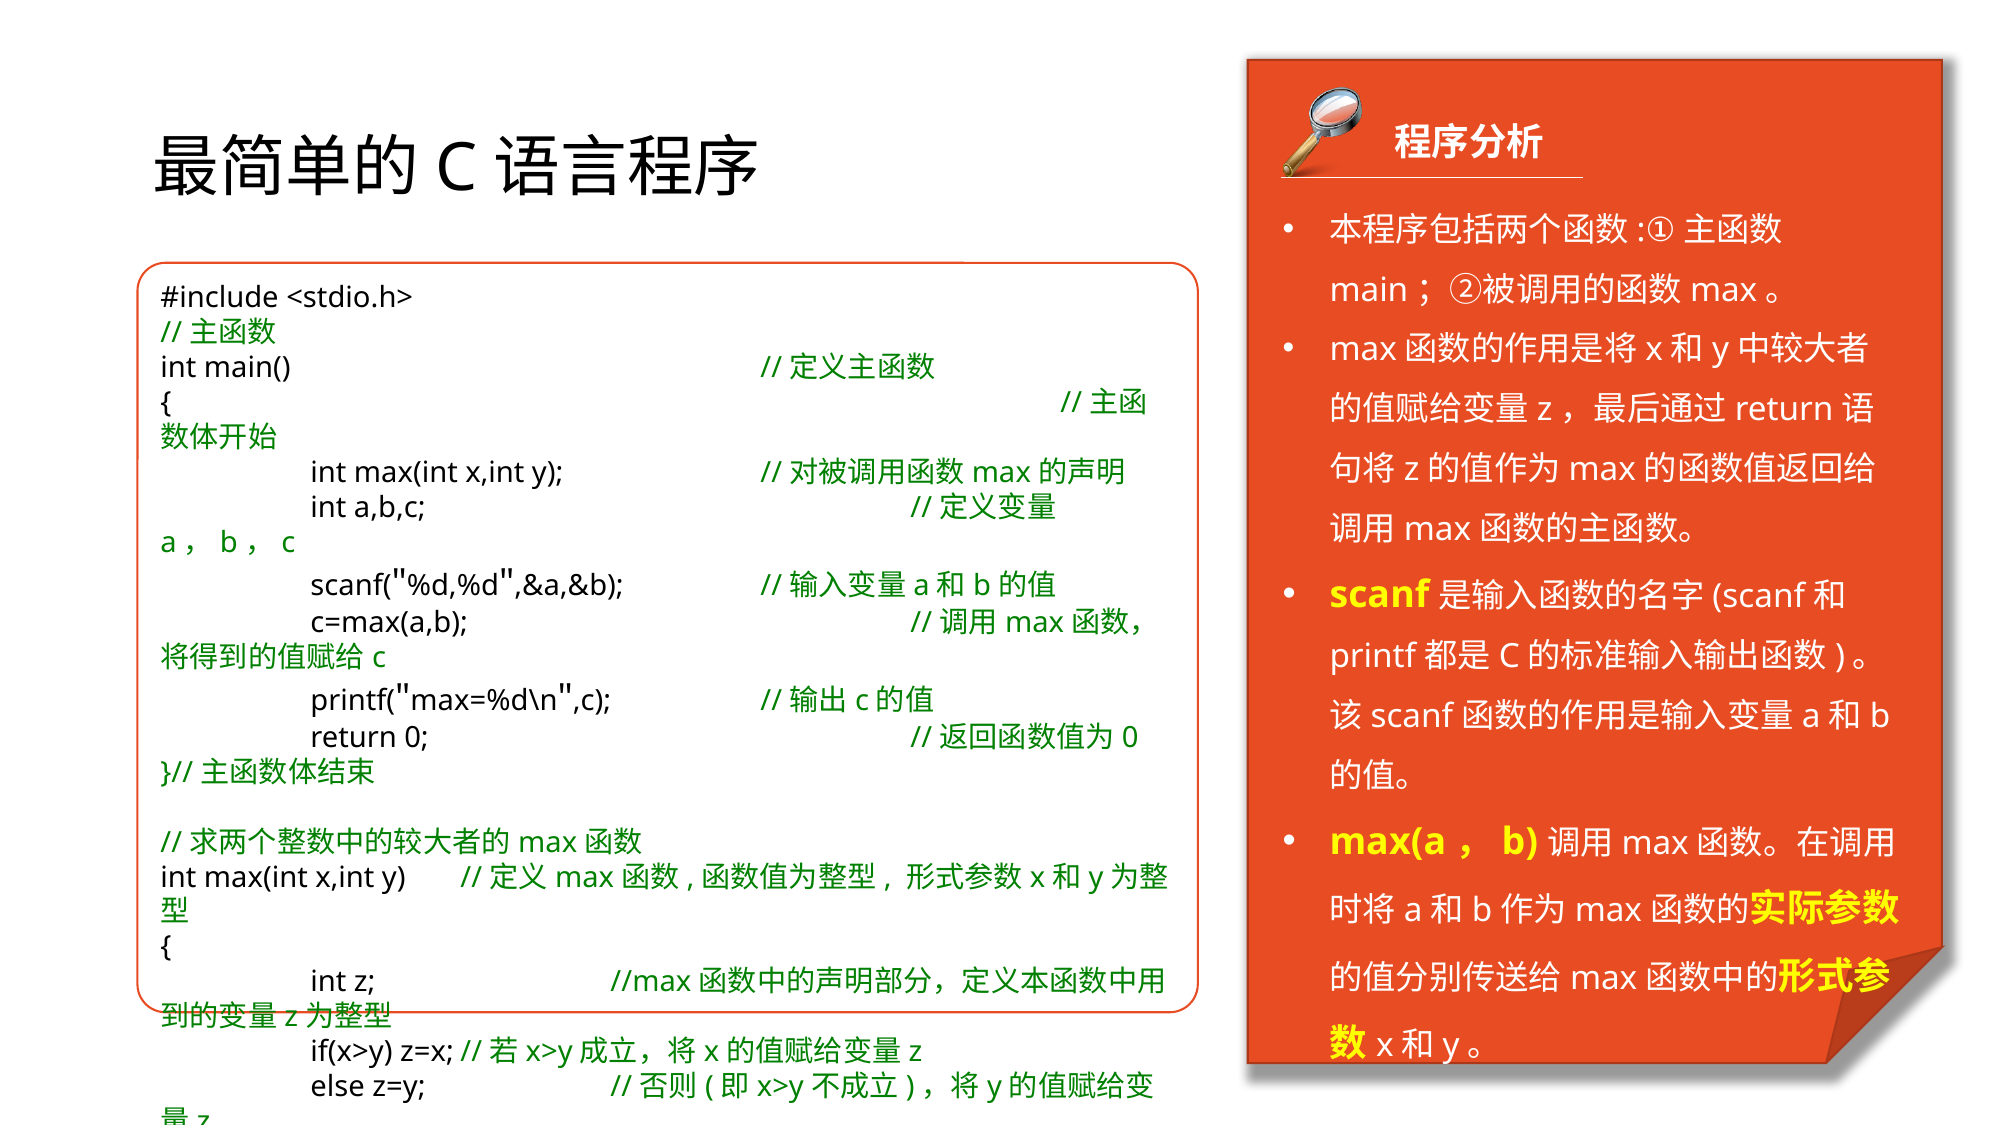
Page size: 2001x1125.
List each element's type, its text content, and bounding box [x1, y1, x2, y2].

text_box [1246, 58, 1946, 1065]
title 最简单的C语言程序 [137, 59, 1241, 278]
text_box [1281, 87, 1584, 180]
text_box #include <stdio.h> //主函数 int main() //定义主函数 { //主函数体开始 int max(int x,int y); //对被调用函数max的声明 int a,b,c; //定义变量a，b，c scanf("%d,%d",&a,&b); //输入变量a和b的值 c=max(a,b); //调用max函数，将得到的值赋给c printf("max=%d\n",c); //输出c的值 return 0; //返回函数值为0 }//主函数体结束 //求两个整数中的较大者的max函数 int max(int x,int y) //定义max函数,函数值为整型, 形式参数x和y为整型 { int z; //max函数中的声明部分，定义本函数中用到的变量z为整型 if(x>y) z=x; //若x>y成立，将x的值赋给变量z else z=y; //否则(即x>y不成立)，将y的值赋给变量z return(z); //将z的值作为max函数值，返回到调用max函数的位置 } [136, 261, 1199, 1014]
text_box 本程序包括两个函数:①主函数main；②被调用的函数max。 max函数的作用是将x和y中较大者的值赋给变量z，最后通过return语句将z的值作为max的函数值返回给调用max函数的主函数。 scanf是输入函数的名字(scanf和printf都是C的标准输入输出函数)。该scanf函数的作用是输入变量a和b的值。 max(a，b)调用max函数。在调用时将a和b作为max函数的实际参数的值分别传送给max函数中的形式参数x和y。 [1267, 180, 1916, 1072]
